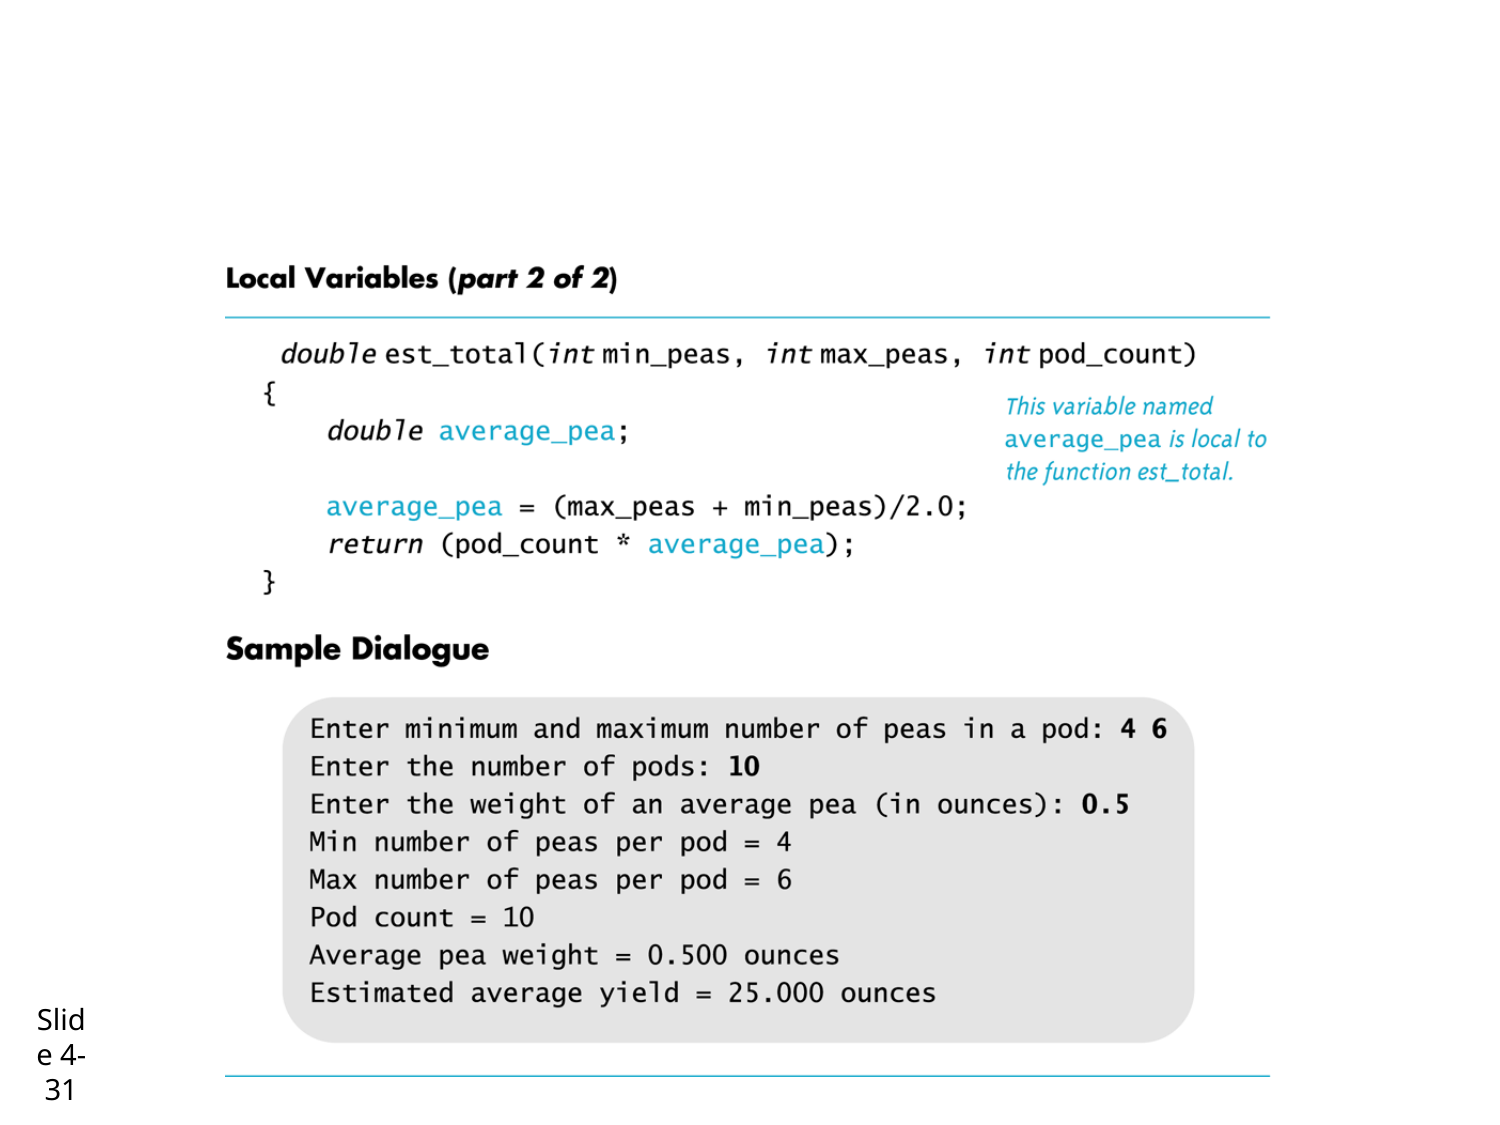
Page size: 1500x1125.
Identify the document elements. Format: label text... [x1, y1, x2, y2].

slide_number Slide 4- 31 [23, 1018, 99, 1094]
picture [224, 261, 1271, 1077]
